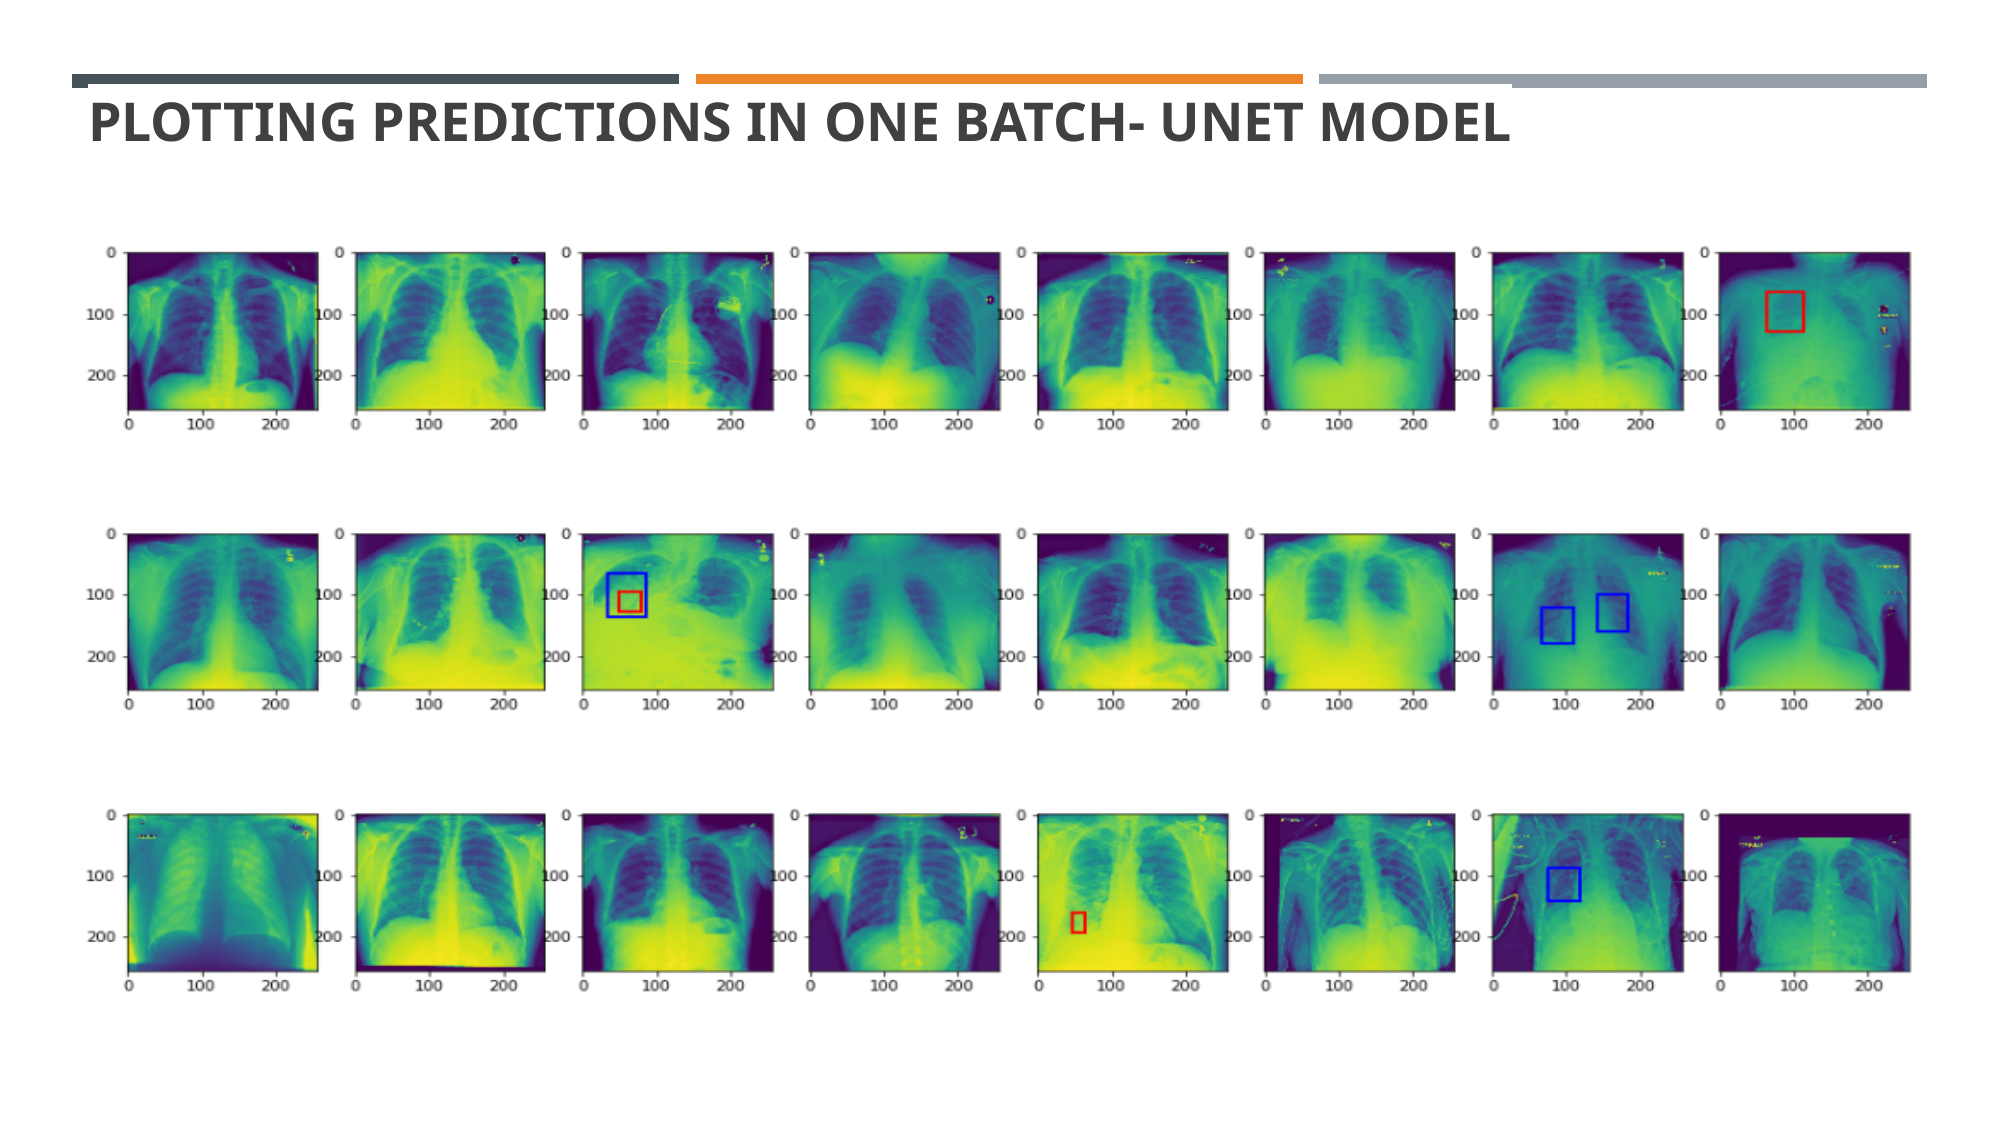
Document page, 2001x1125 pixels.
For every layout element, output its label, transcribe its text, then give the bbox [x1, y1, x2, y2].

picture [67, 238, 1933, 1000]
title Plotting predictions in one batch- Unet Model [68, 58, 1932, 177]
